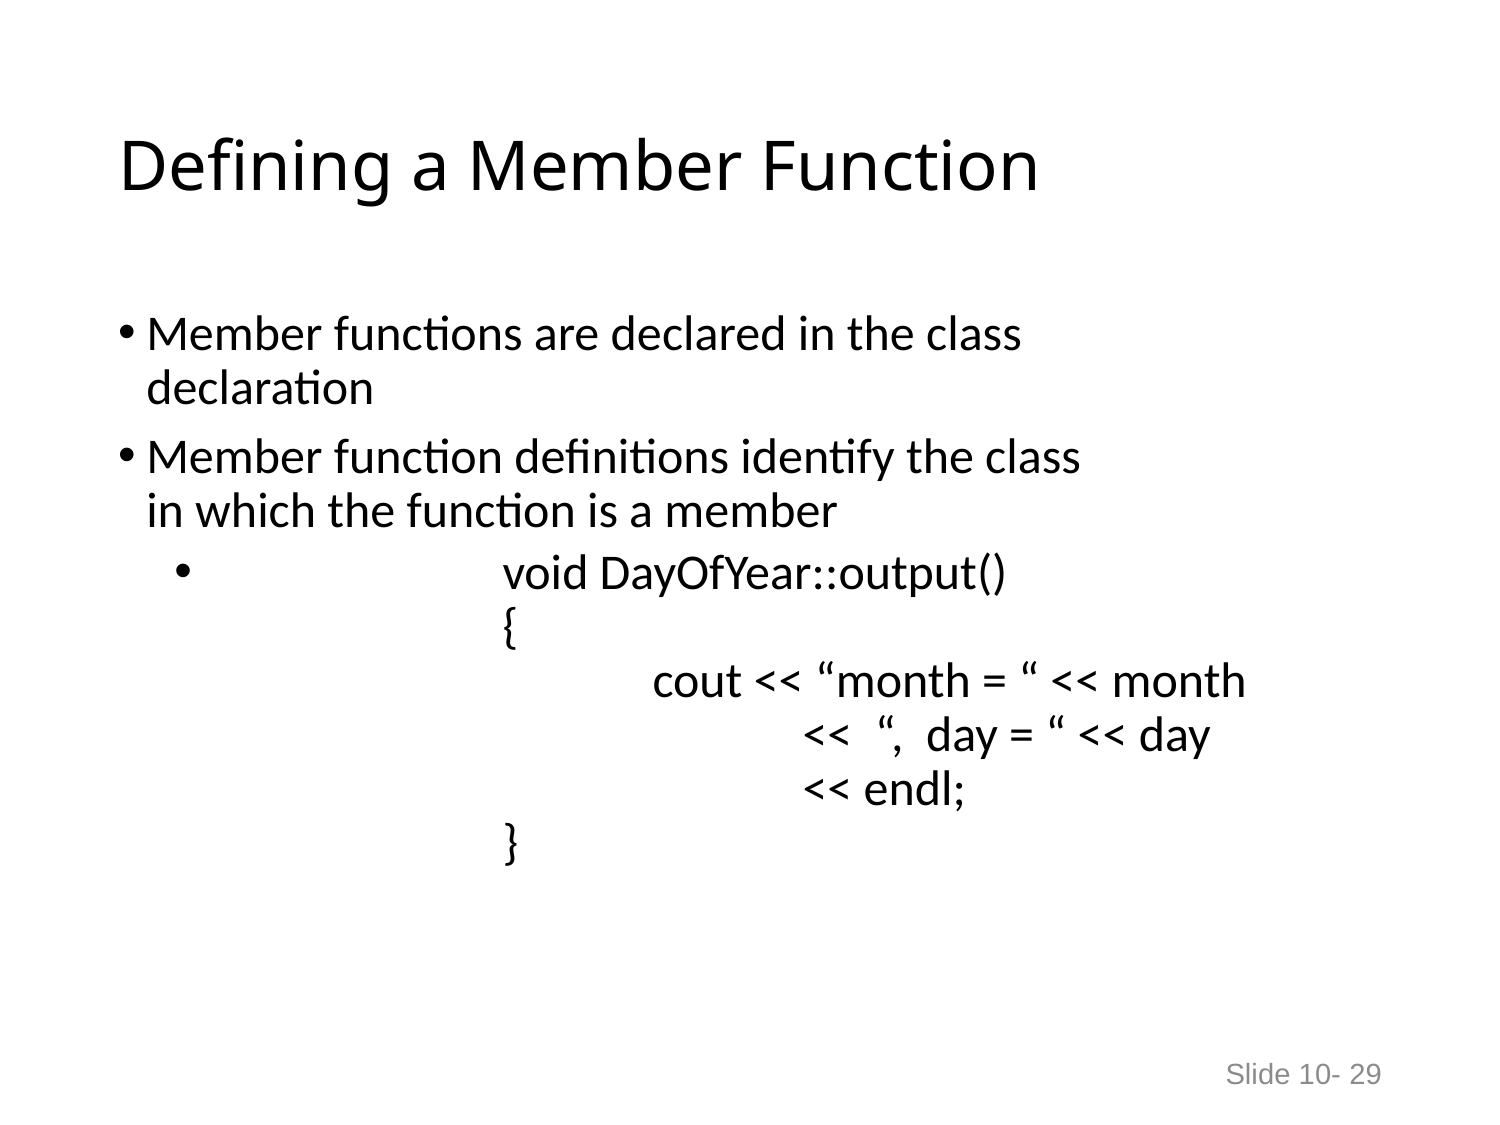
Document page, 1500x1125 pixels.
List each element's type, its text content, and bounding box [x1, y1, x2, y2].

title Defining a Member Function [103, 59, 1397, 278]
slide_number Slide 10- 29 [1059, 1042, 1397, 1103]
list Member functions are declared in the class declaration Member function definitions identify the class in which the function is a member void DayOfYear::output() { cout << “month = “ << month << “, day = “ << day << endl; } [103, 299, 1397, 913]
